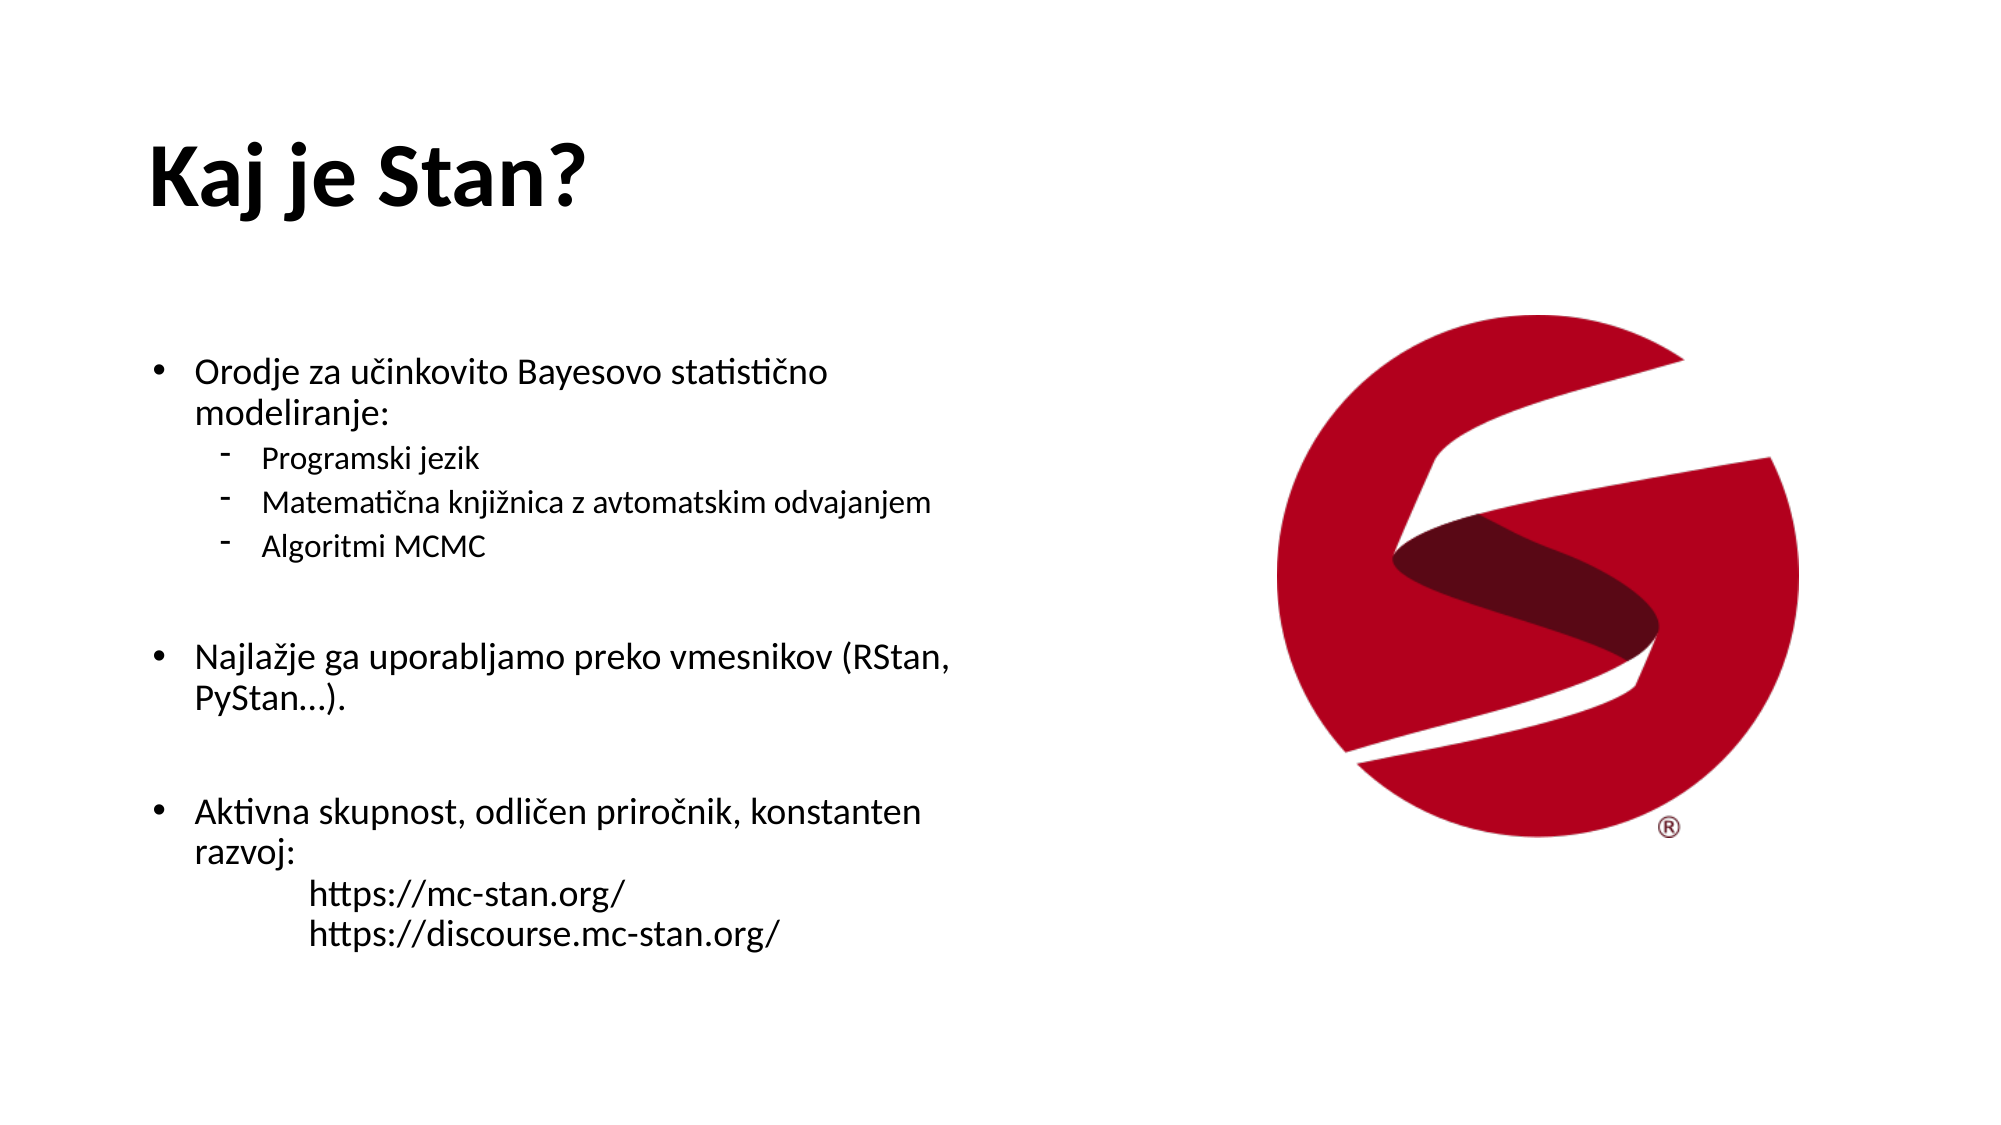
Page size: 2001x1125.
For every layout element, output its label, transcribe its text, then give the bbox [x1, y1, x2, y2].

title Kaj je Stan? [134, 97, 780, 234]
list Orodje za učinkovito Bayesovo statistično modeliranje: Programski jezik Matematična knjižnica z avtomatskim odvajanjem Algoritmi MCMC Najlažje ga uporabljamo preko vmesnikov (RStan, PyStan…). Aktivna skupnost, odličen priročnik, konstanten razvoj: https://mc-stan.org/ https://discourse.mc-stan.org/ [137, 282, 1048, 963]
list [1277, 315, 1799, 838]
